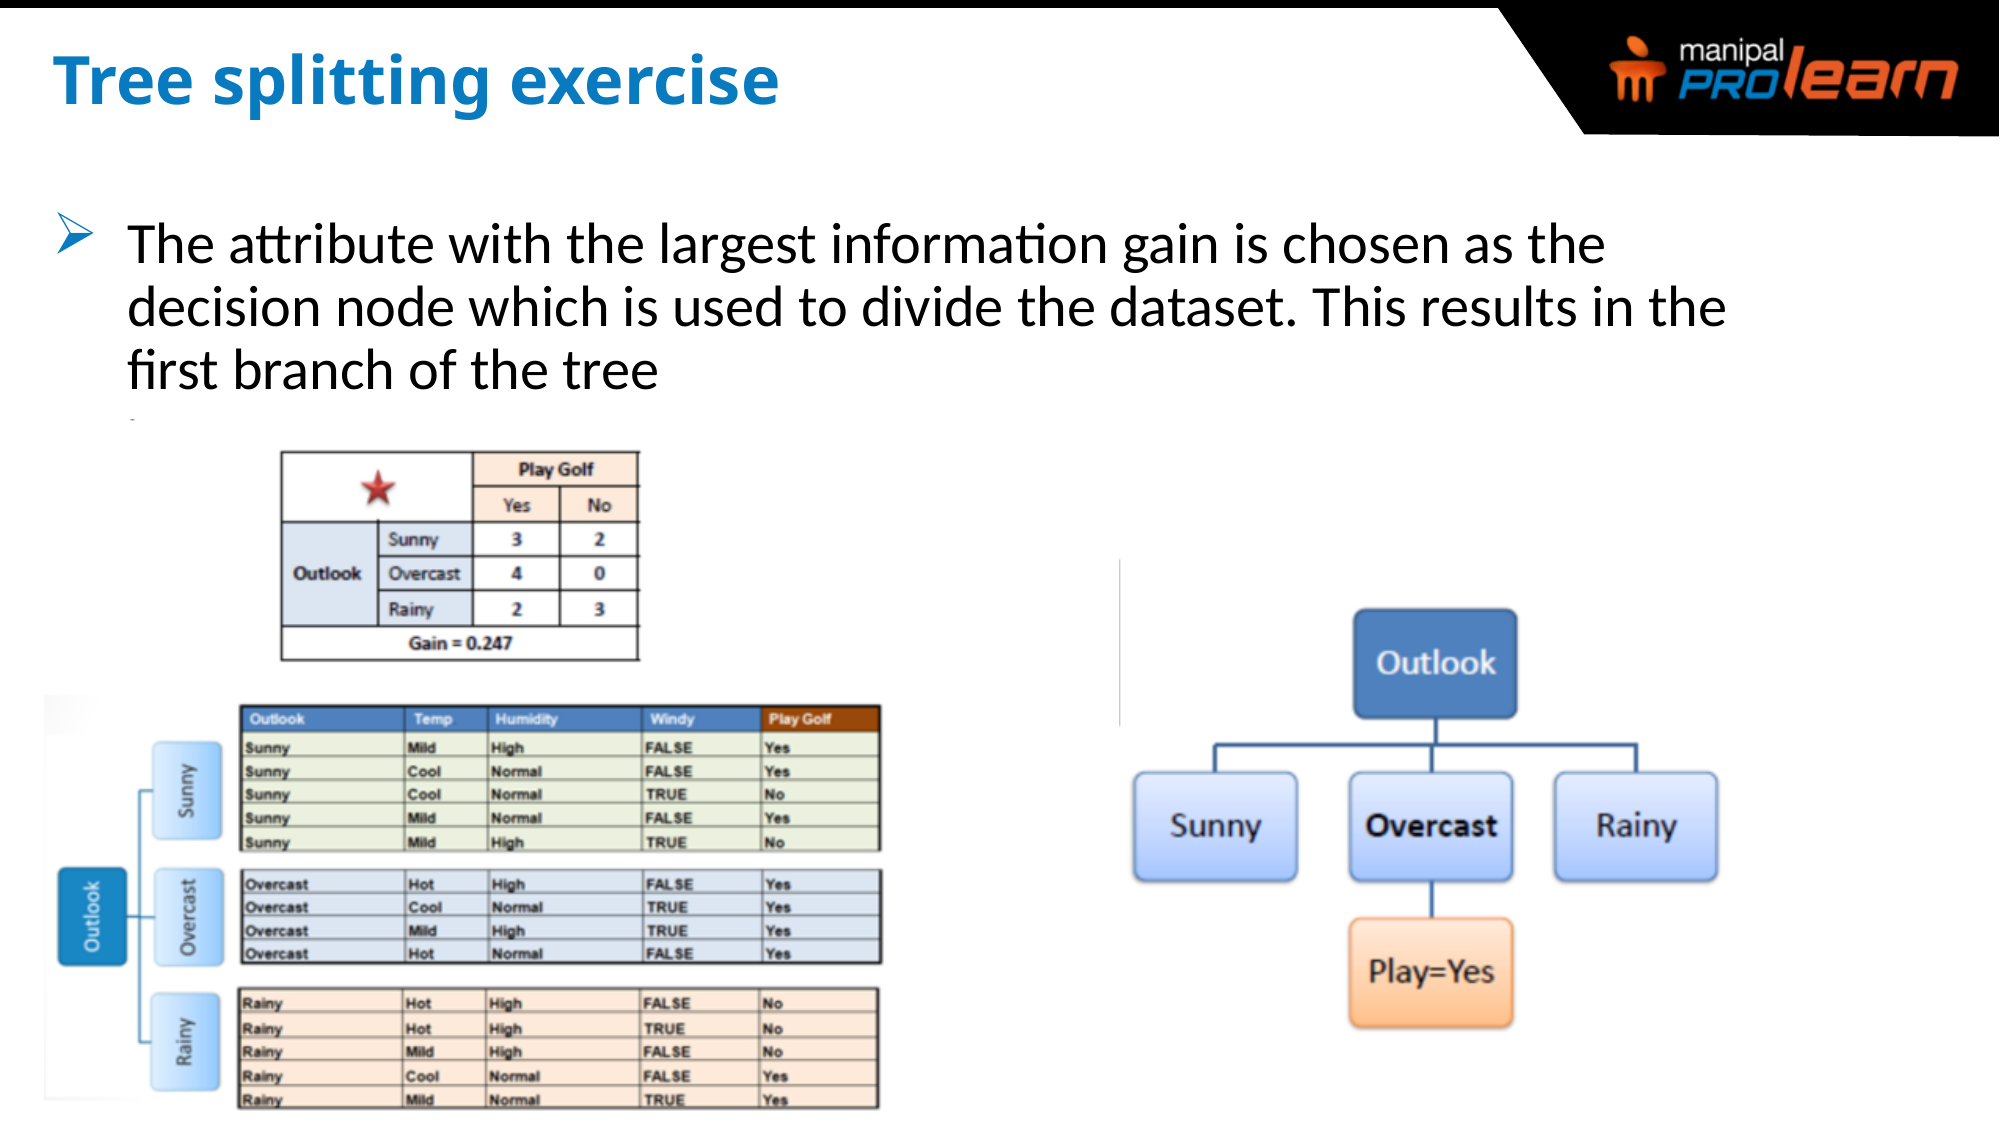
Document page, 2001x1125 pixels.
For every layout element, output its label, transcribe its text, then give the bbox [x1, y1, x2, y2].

picture [1564, 0, 2001, 143]
picture [1119, 551, 1771, 1054]
title Tree splitting exercise [44, 32, 1771, 135]
list The attribute with the largest information gain is chosen as the decision node which is used to divide the dataset. This results in the first branch of the tree [44, 205, 1771, 920]
picture [44, 419, 942, 1125]
